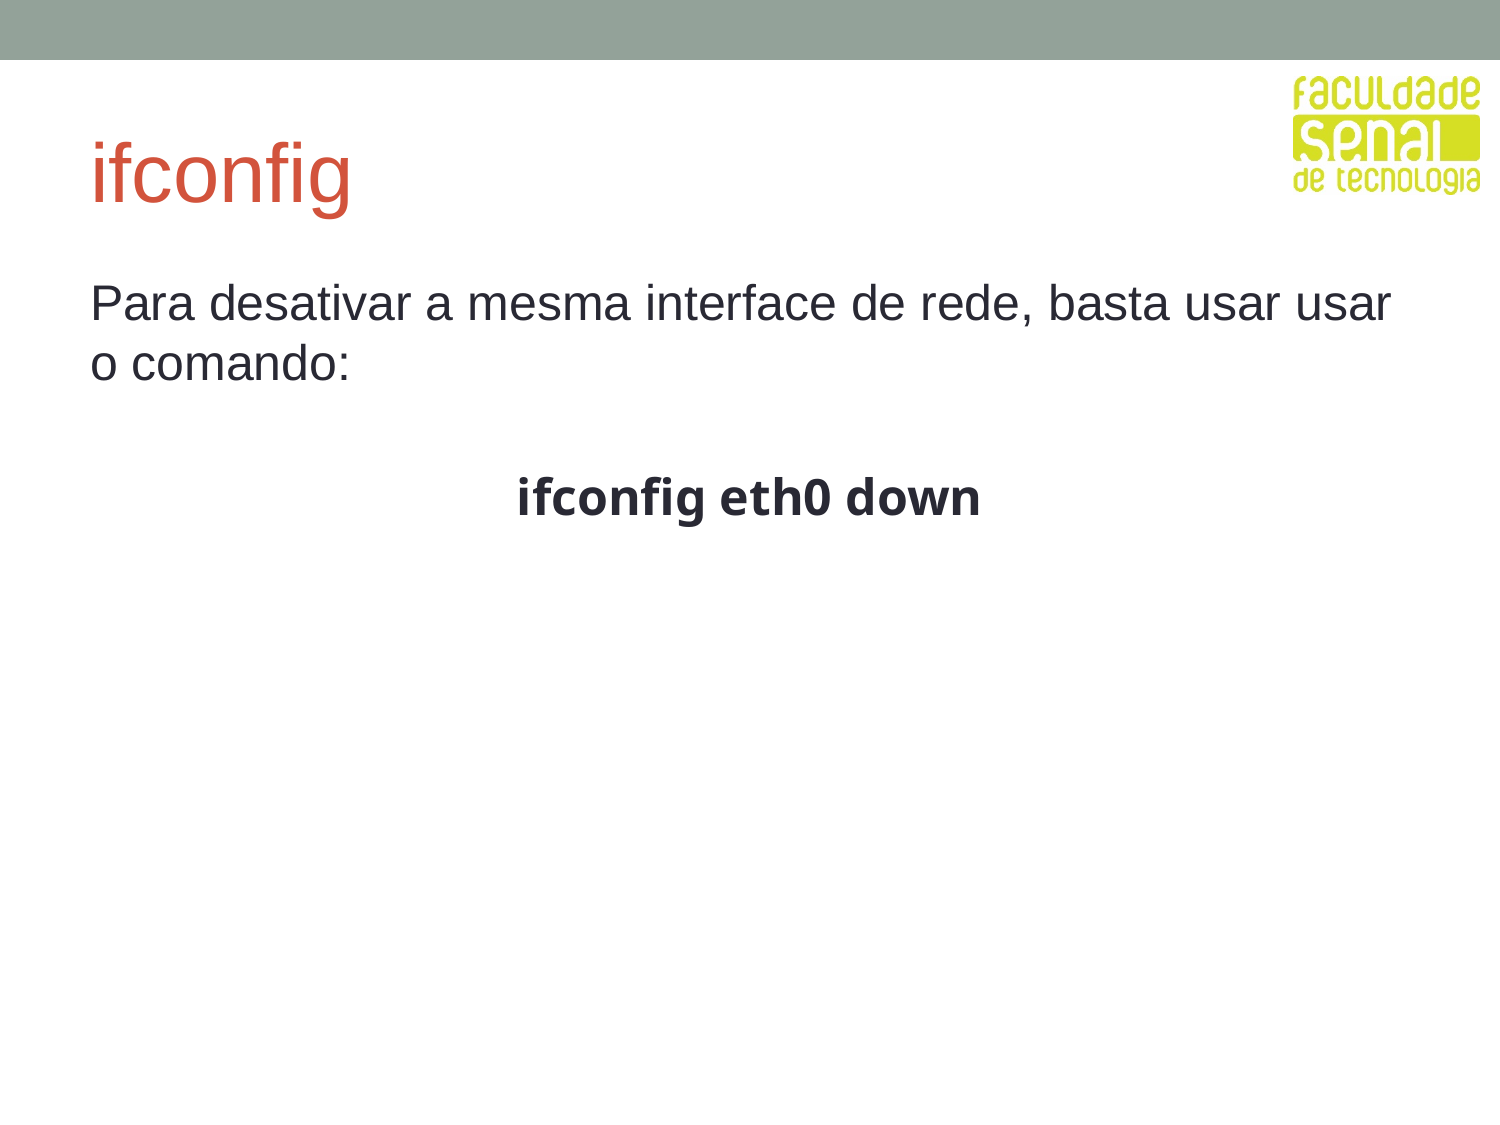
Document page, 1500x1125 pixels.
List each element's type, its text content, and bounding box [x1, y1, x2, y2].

list Para desativar a mesma interface de rede, basta usar usar o comando: ifconfig eth0 down [75, 262, 1425, 1063]
title ifconfig [75, 87, 1425, 250]
picture [1293, 76, 1480, 195]
